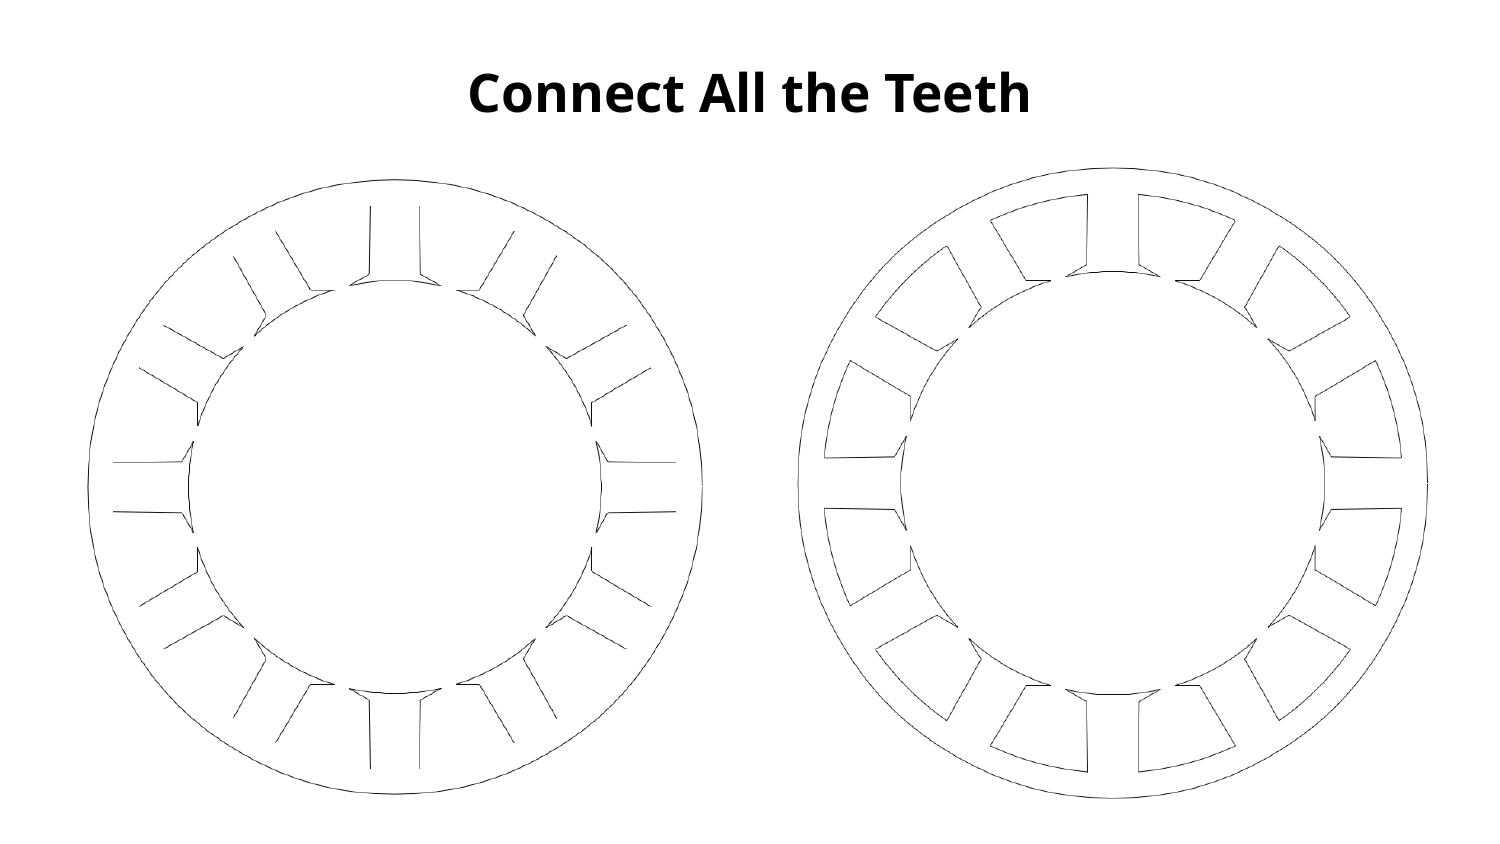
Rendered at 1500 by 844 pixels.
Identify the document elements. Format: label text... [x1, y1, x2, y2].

title Connect All the Teeth [51, 44, 1449, 139]
picture [57, 174, 730, 802]
picture [776, 164, 1450, 802]
